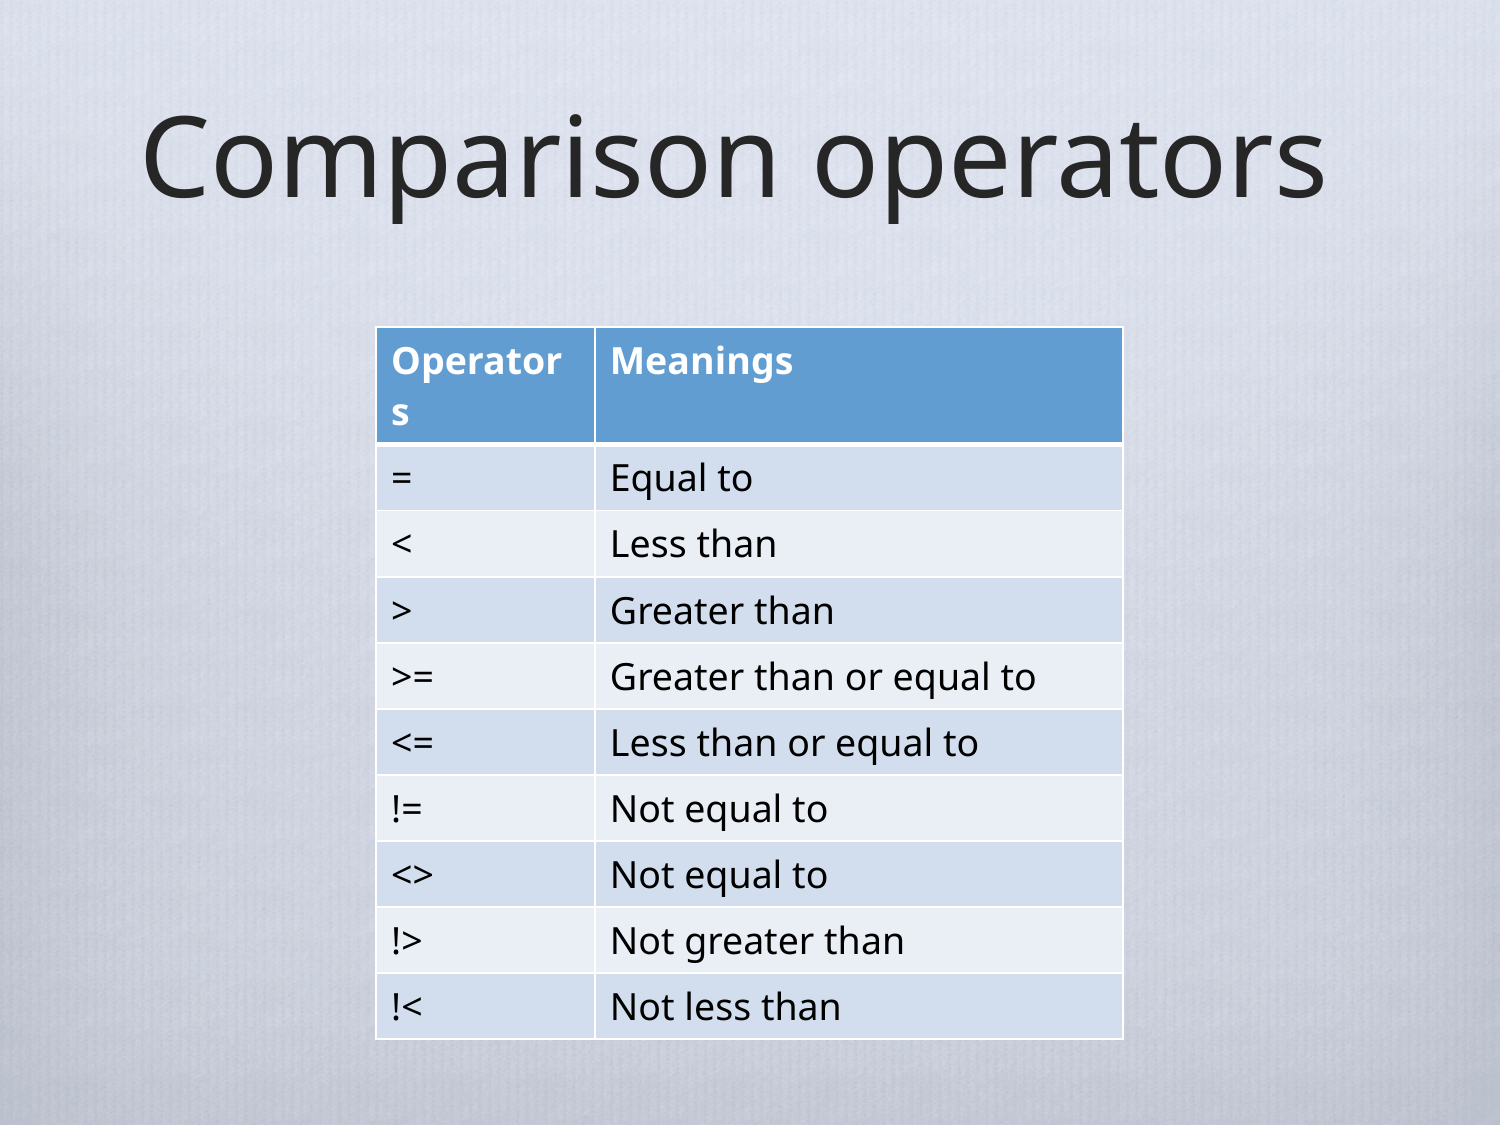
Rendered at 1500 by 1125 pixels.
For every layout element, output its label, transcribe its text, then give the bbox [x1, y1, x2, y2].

table_cell Not greater than [596, 908, 1122, 972]
table_cell > [377, 578, 594, 642]
table_cell >= [377, 644, 594, 708]
table_cell < [377, 511, 594, 576]
table_cell !< [377, 974, 594, 1038]
table_cell <> [377, 842, 594, 906]
table_cell Greater than or equal to [596, 644, 1122, 708]
table_cell !> [377, 908, 594, 972]
table_cell Equal to [596, 447, 1122, 510]
table_cell Not equal to [596, 842, 1122, 906]
title Comparison operators [42, 66, 1425, 238]
table_cell Greater than [596, 578, 1122, 642]
table_cell != [377, 776, 594, 840]
table_cell Less than or equal to [596, 710, 1122, 774]
table_cell Less than [596, 511, 1122, 576]
table_cell <= [377, 710, 594, 774]
table_header Operators [377, 328, 594, 442]
table_cell Not less than [596, 974, 1122, 1038]
table_header Meanings [596, 328, 1122, 442]
table_cell Not equal to [596, 776, 1122, 840]
table_cell = [377, 447, 594, 510]
